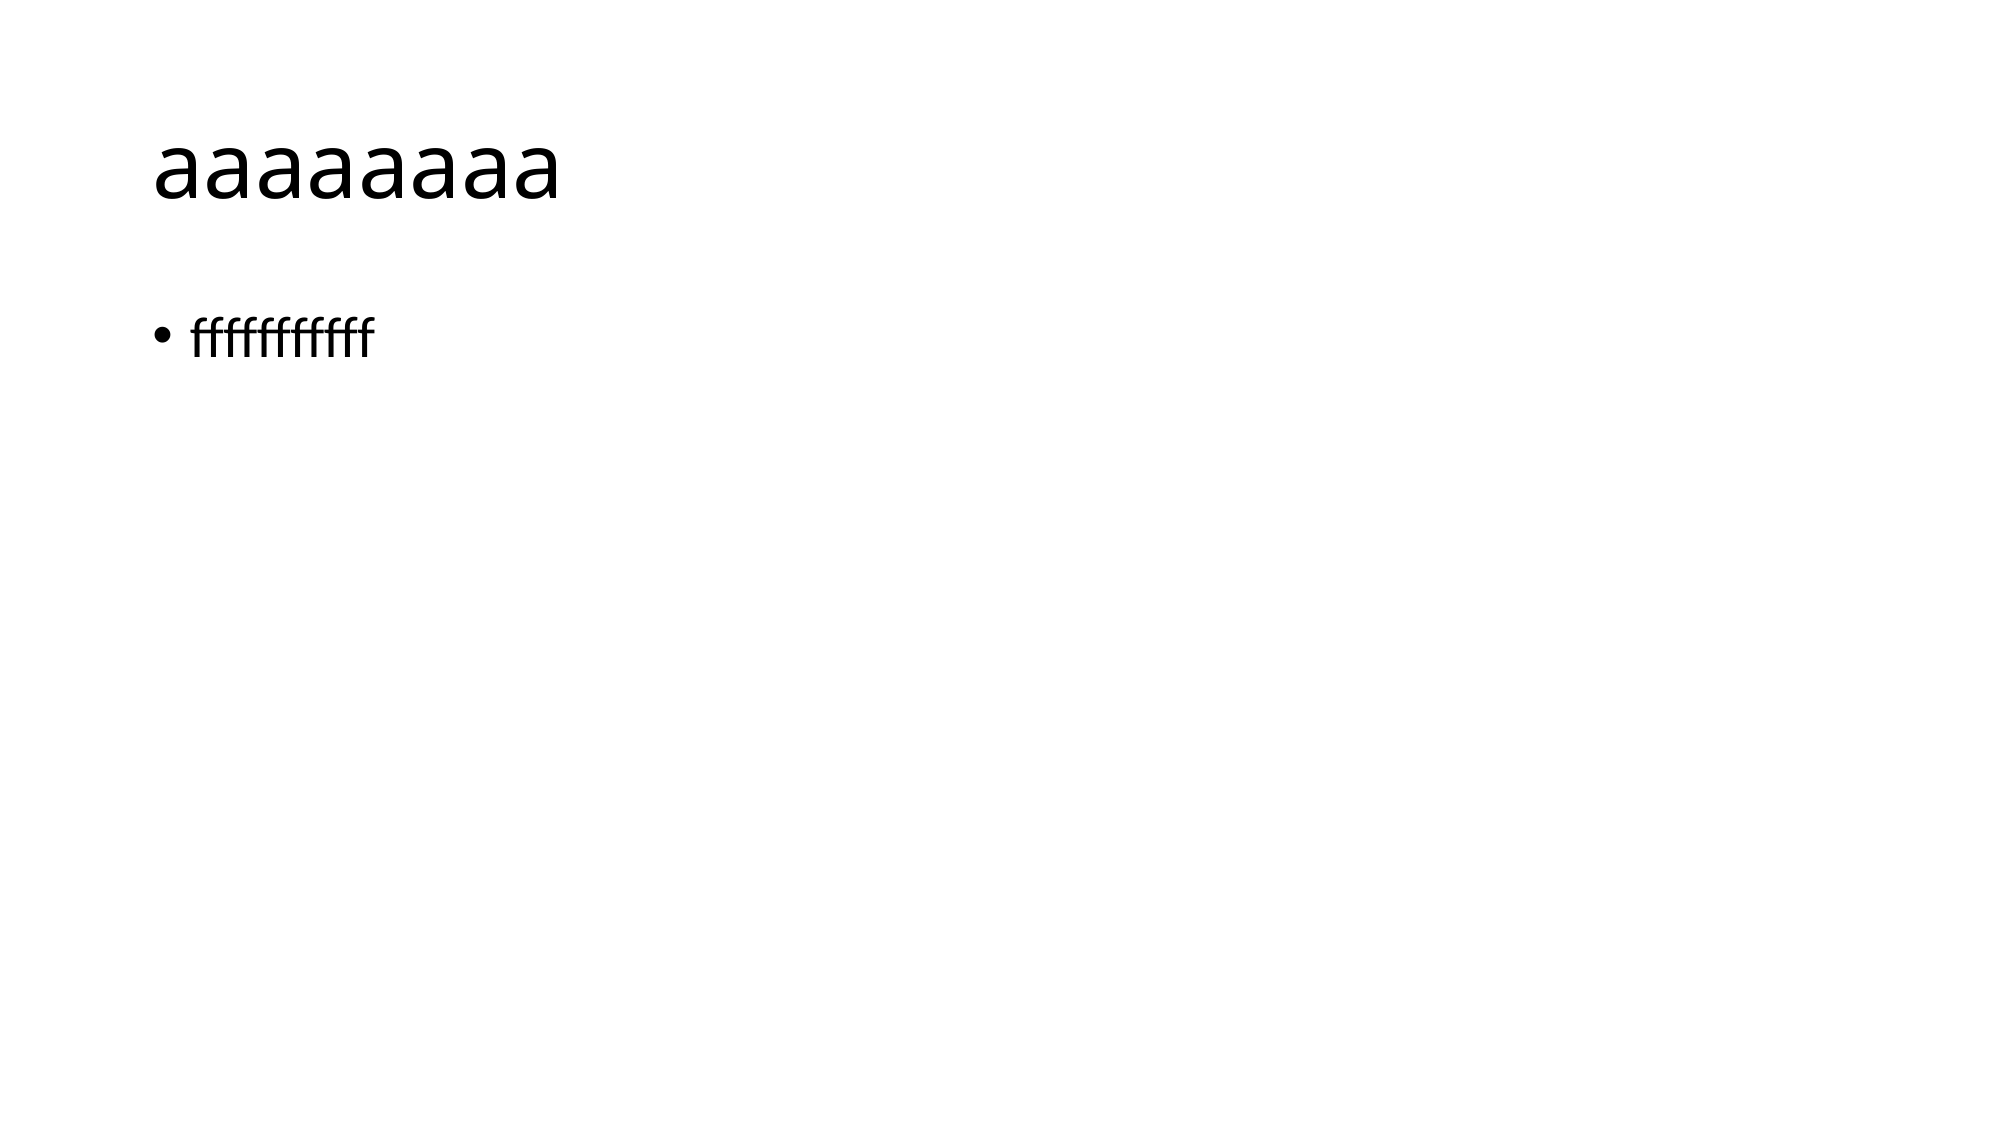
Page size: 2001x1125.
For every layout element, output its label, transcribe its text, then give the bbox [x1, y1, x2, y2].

title aaaaaaaa [137, 59, 1863, 278]
list fffffffffff [137, 299, 1863, 1014]
